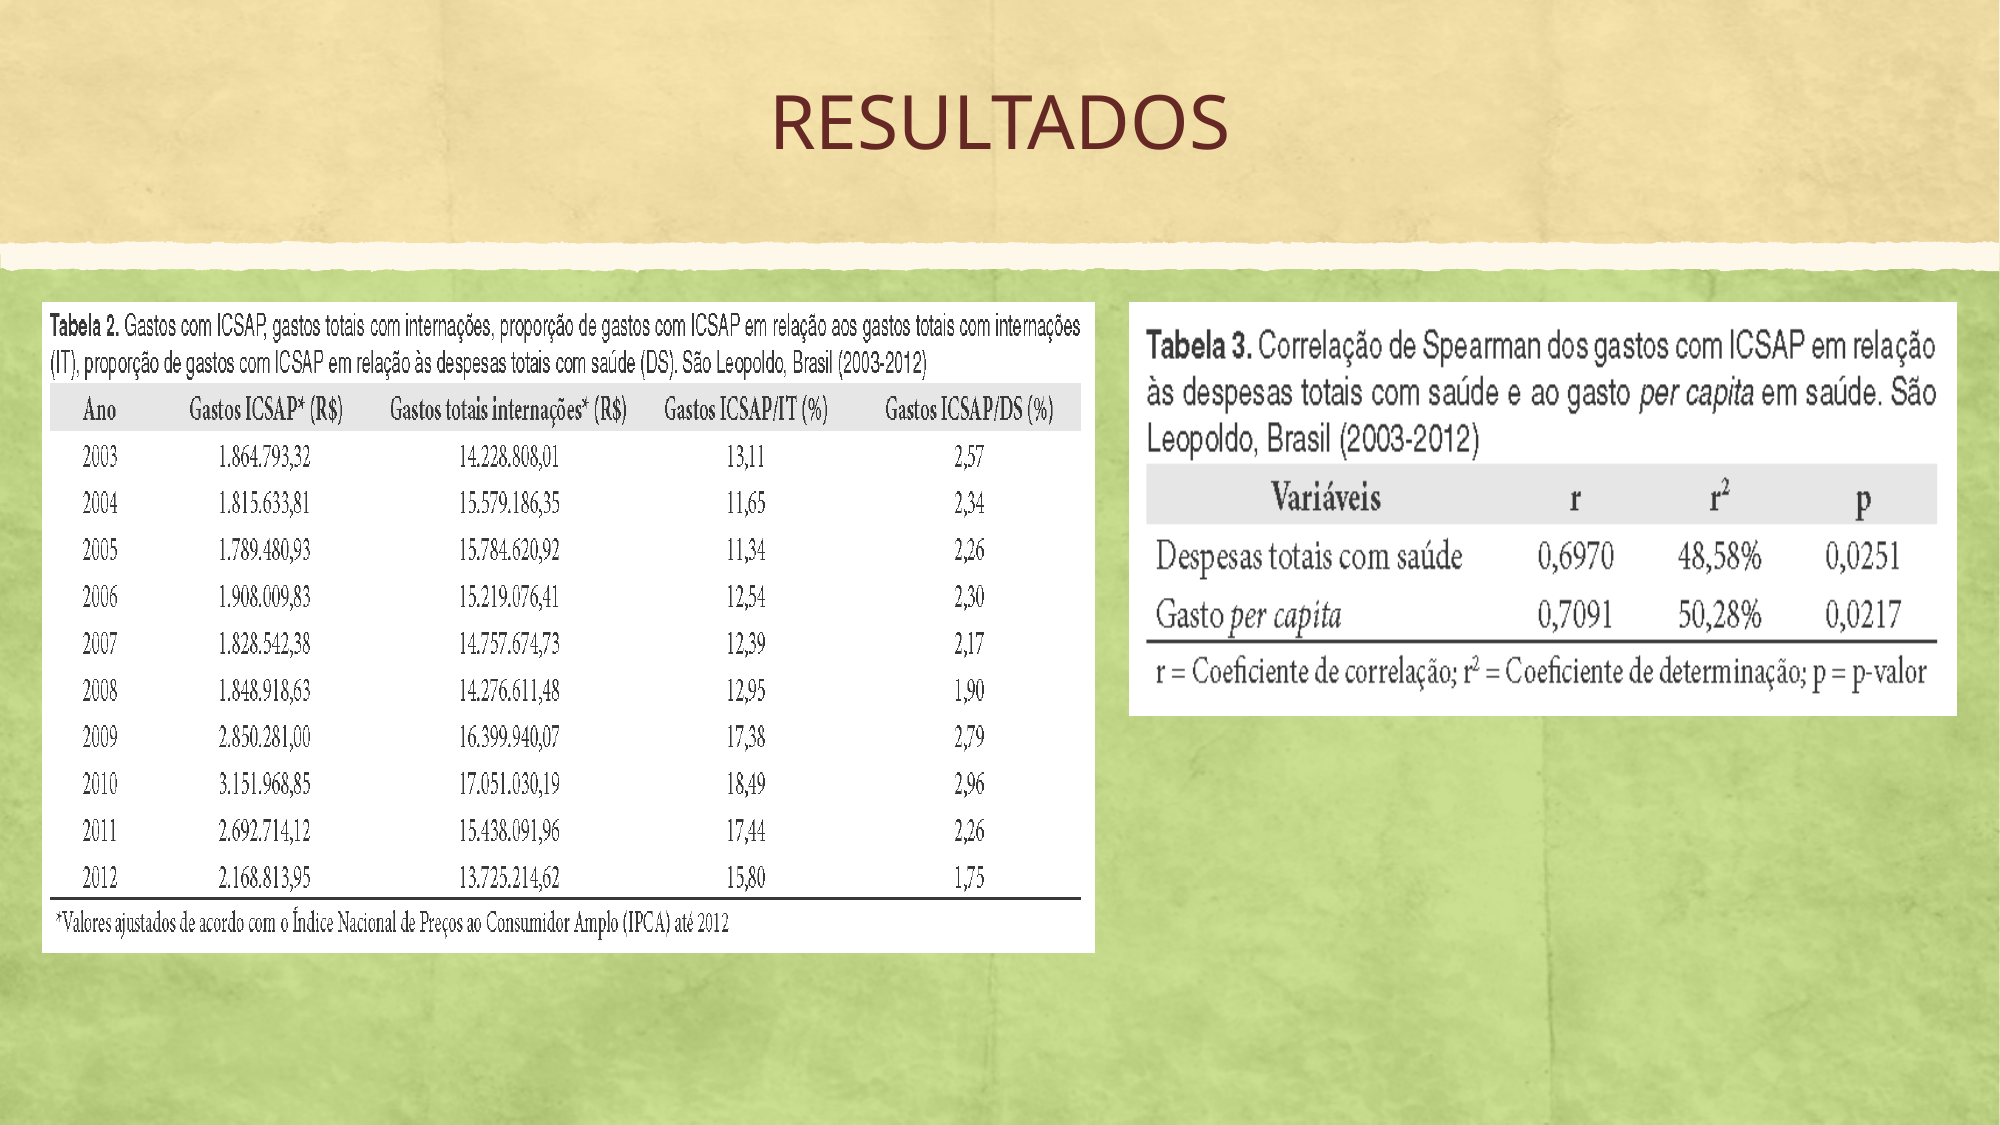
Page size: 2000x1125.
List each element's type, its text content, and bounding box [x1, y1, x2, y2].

picture [1129, 302, 1957, 717]
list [42, 302, 1095, 953]
title RESULTADOS [78, 31, 1922, 219]
